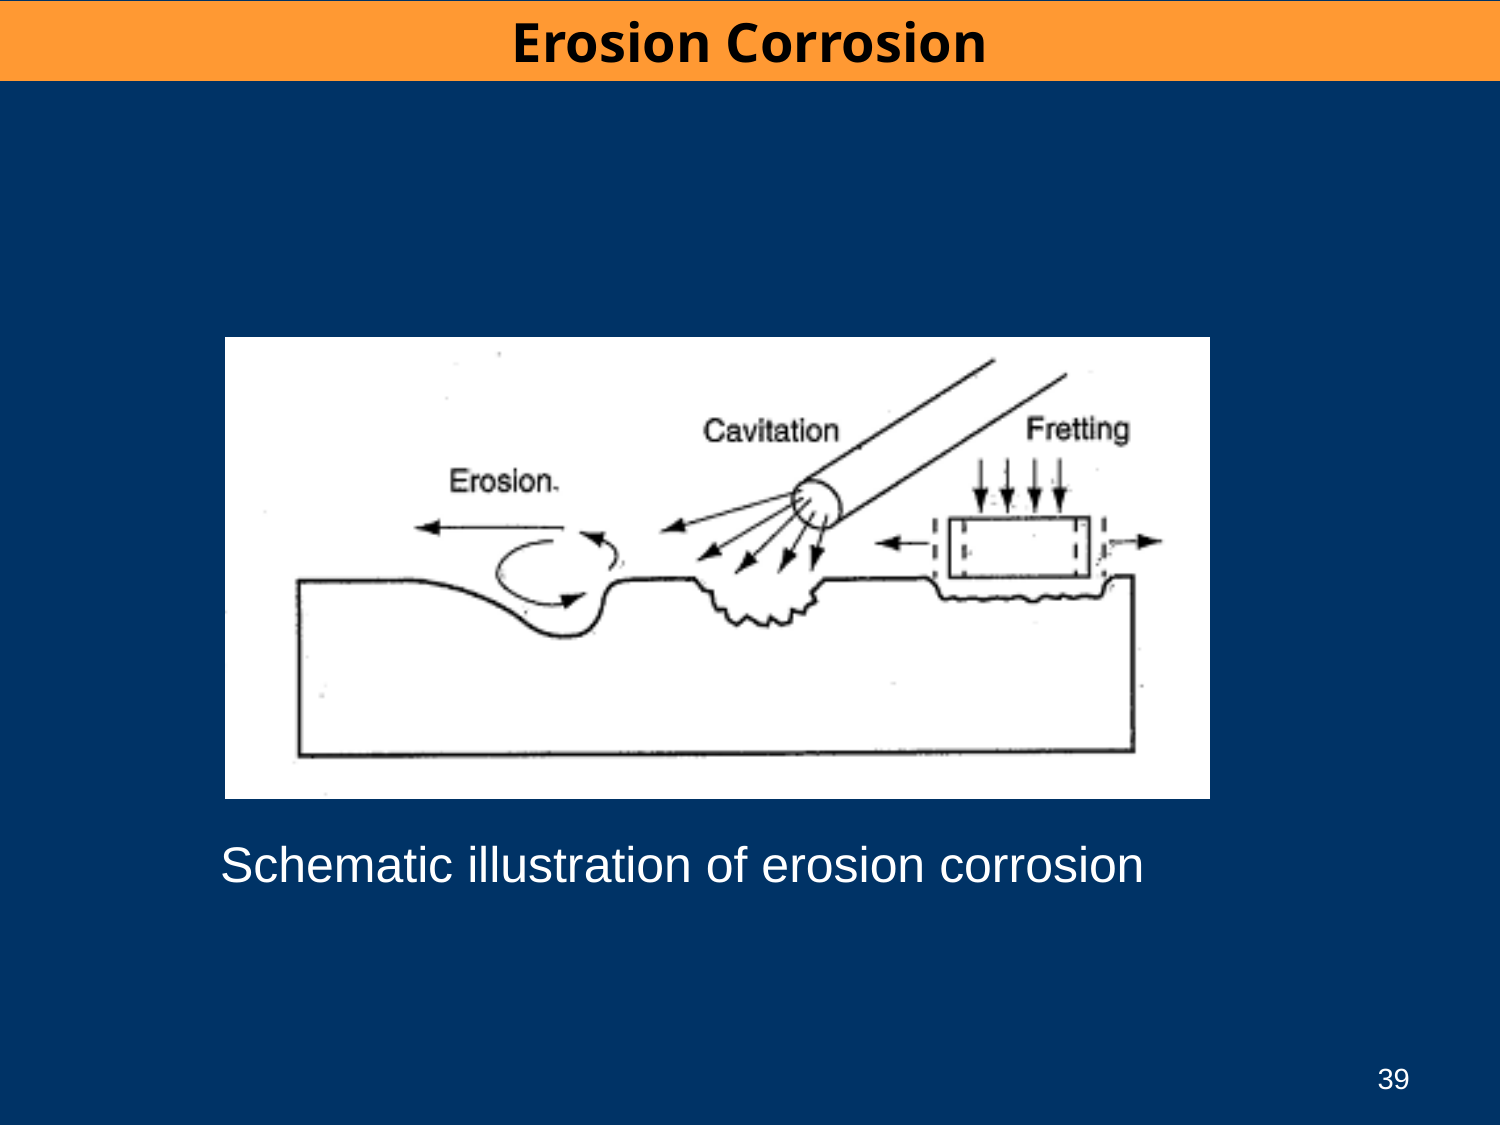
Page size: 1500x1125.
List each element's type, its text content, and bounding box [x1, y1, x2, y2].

picture [224, 337, 1210, 799]
text_box Schematic illustration of erosion corrosion [205, 824, 1161, 940]
text_box Erosion Corrosion [0, 1, 1500, 81]
slide_number 39 [1074, 1024, 1426, 1103]
